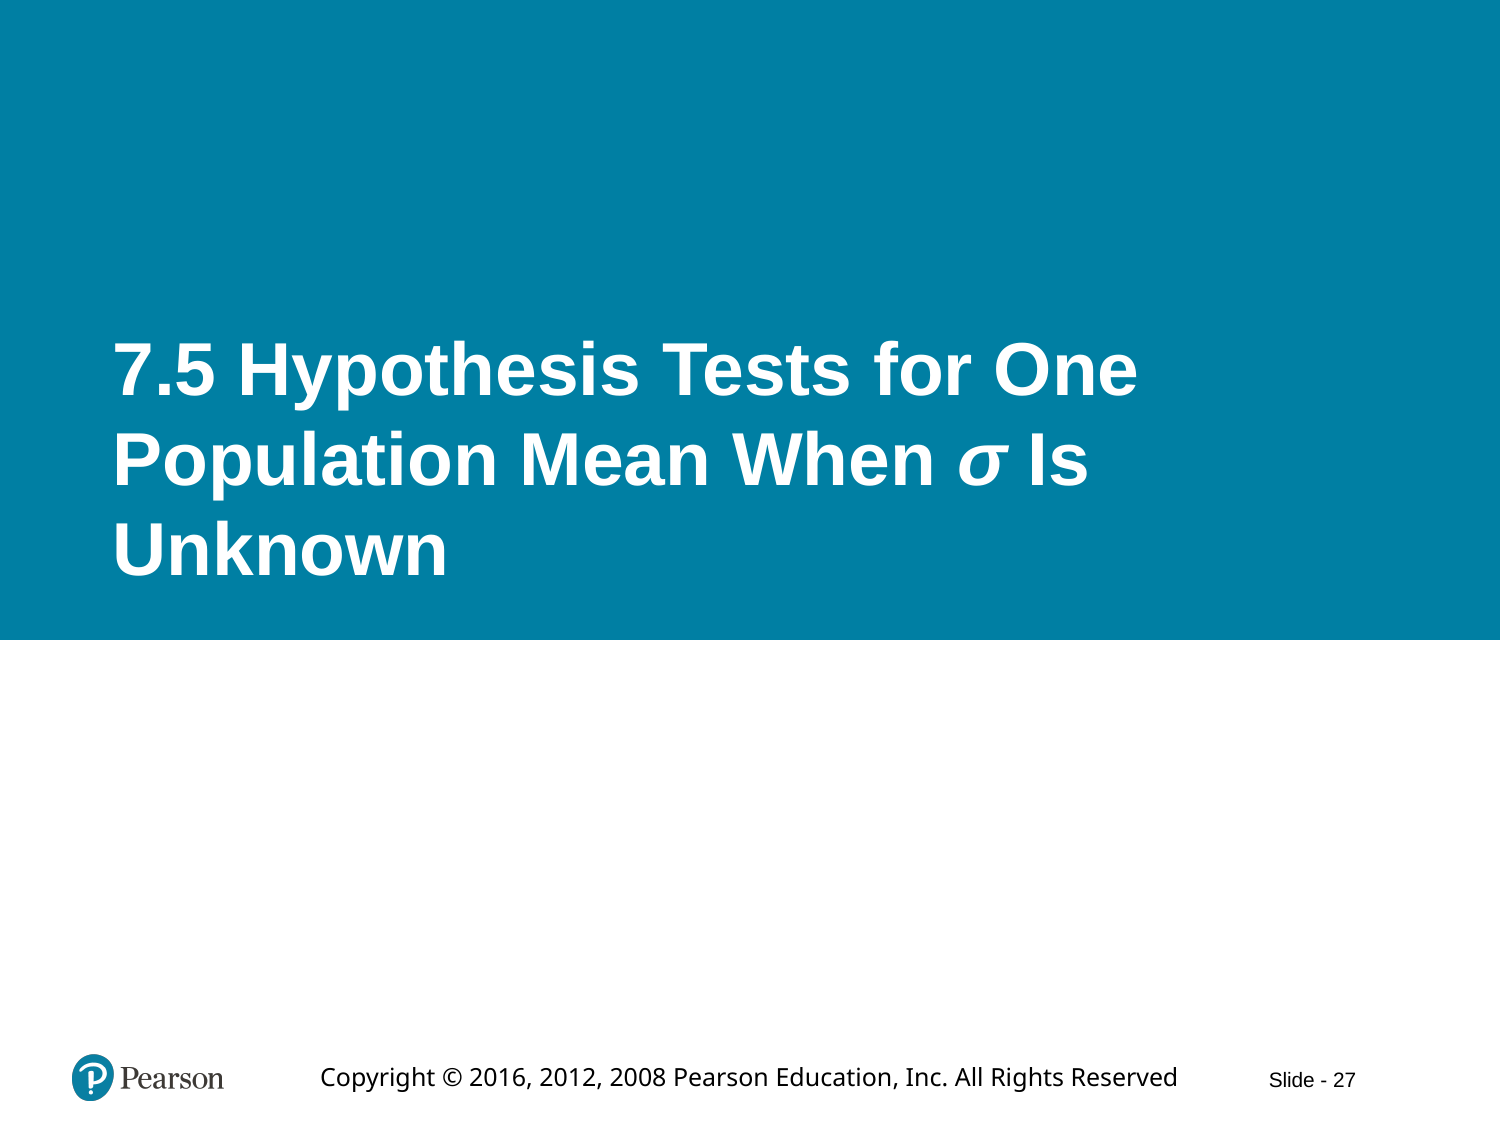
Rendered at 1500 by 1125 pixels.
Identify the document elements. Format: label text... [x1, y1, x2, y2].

picture [98, 1054, 224, 1101]
picture [72, 1087, 83, 1101]
picture [72, 1054, 88, 1070]
picture [80, 1063, 106, 1088]
title 7.5 Hypothesis Tests for One Population Mean When σ Is Unknown [112, 125, 1388, 591]
